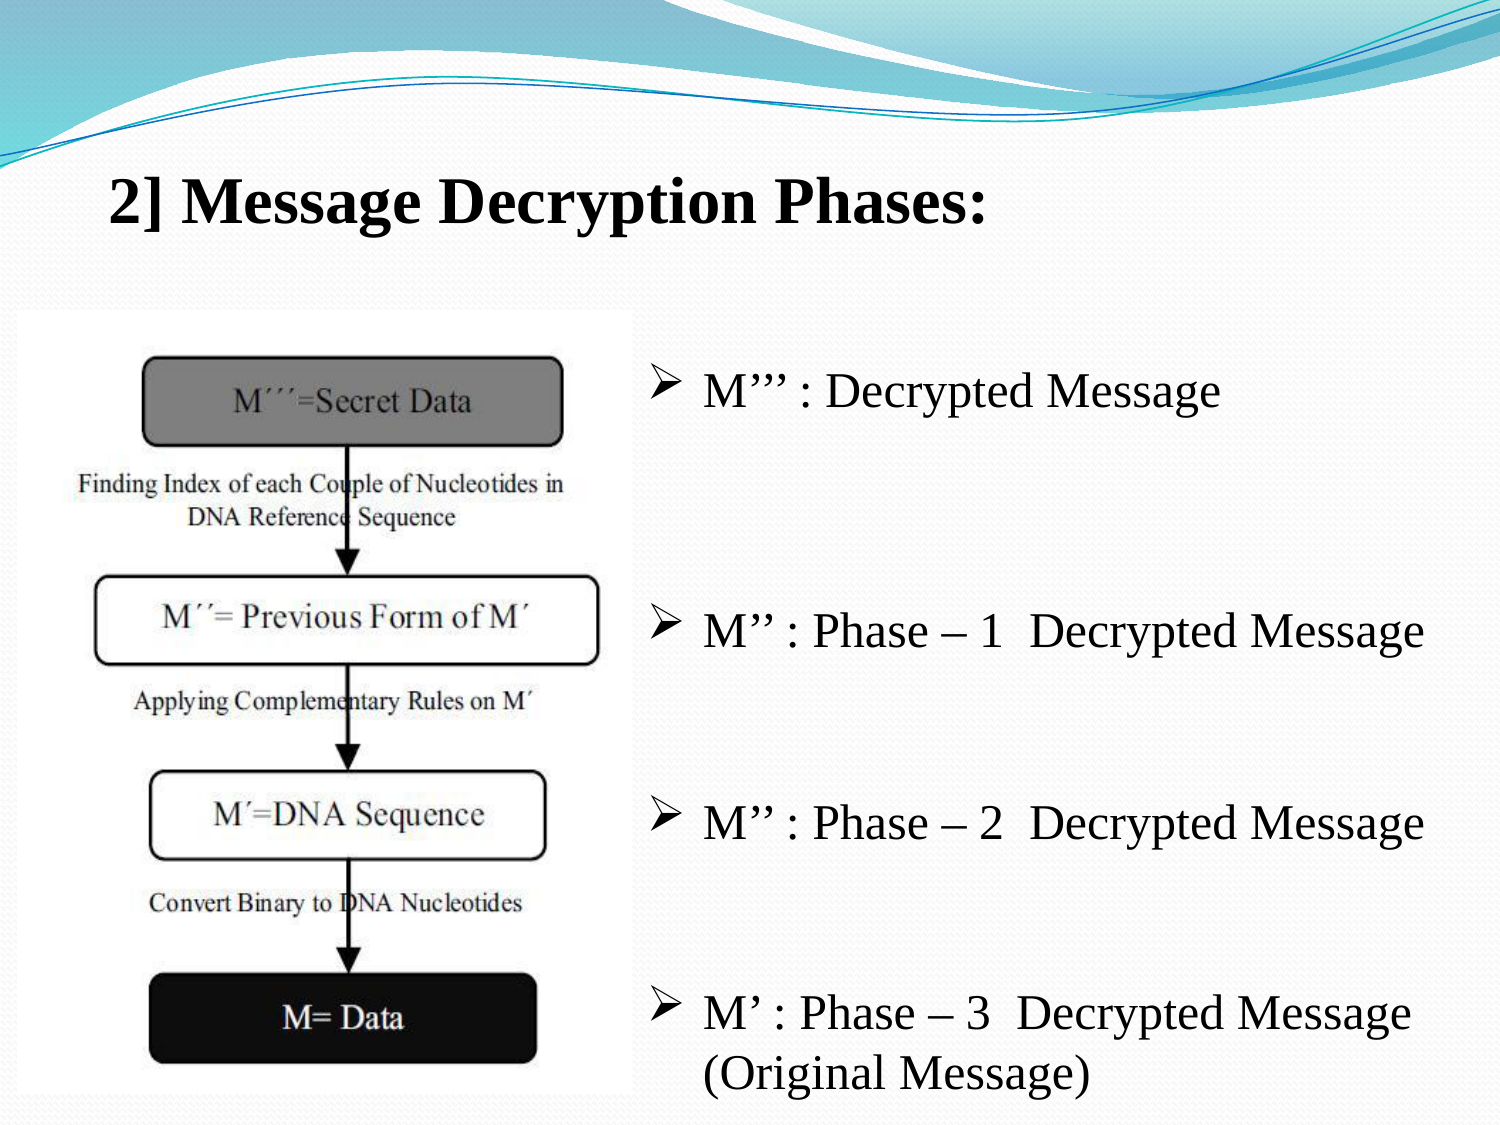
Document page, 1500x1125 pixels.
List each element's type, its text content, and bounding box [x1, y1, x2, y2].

text_box 2] Message Decryption Phases: [93, 149, 1043, 245]
picture [17, 309, 633, 1094]
text_box M’’’ : Decrypted Message M’’ : Phase – 1 Decrypted Message M’’ : Phase – 2 Decrypted Message M’ : Phase – 3 Decrypted Message (Original Message) [631, 349, 1471, 1107]
